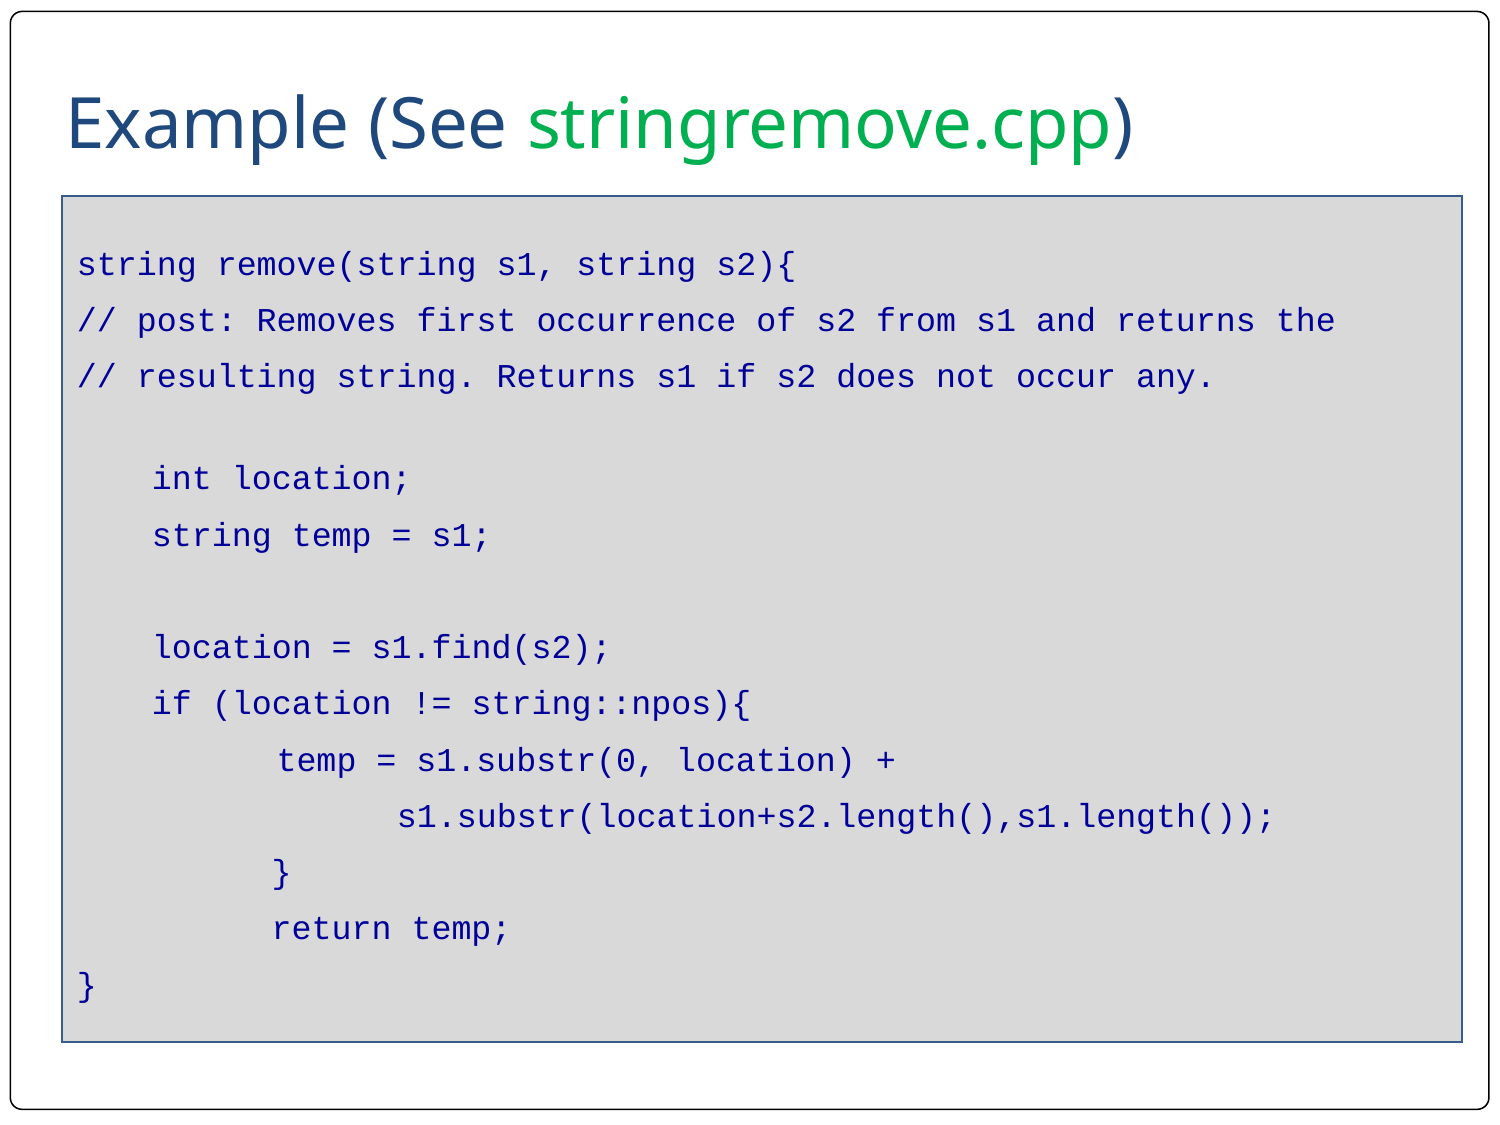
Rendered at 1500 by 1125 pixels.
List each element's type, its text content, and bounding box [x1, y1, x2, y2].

title Example (See stringremove.cpp) [50, 70, 1425, 178]
text_box string remove(string s1, string s2){ // post: Removes first occurrence of s2 from s1 and returns the // resulting string. Returns s1 if s2 does not occur any. int location; string temp = s1; location = s1.find(s2); if (location != string::npos){ temp = s1.substr(0, location) + s1.substr(location+s2.length(),s1.length()); } return temp; } [61, 196, 1462, 1043]
